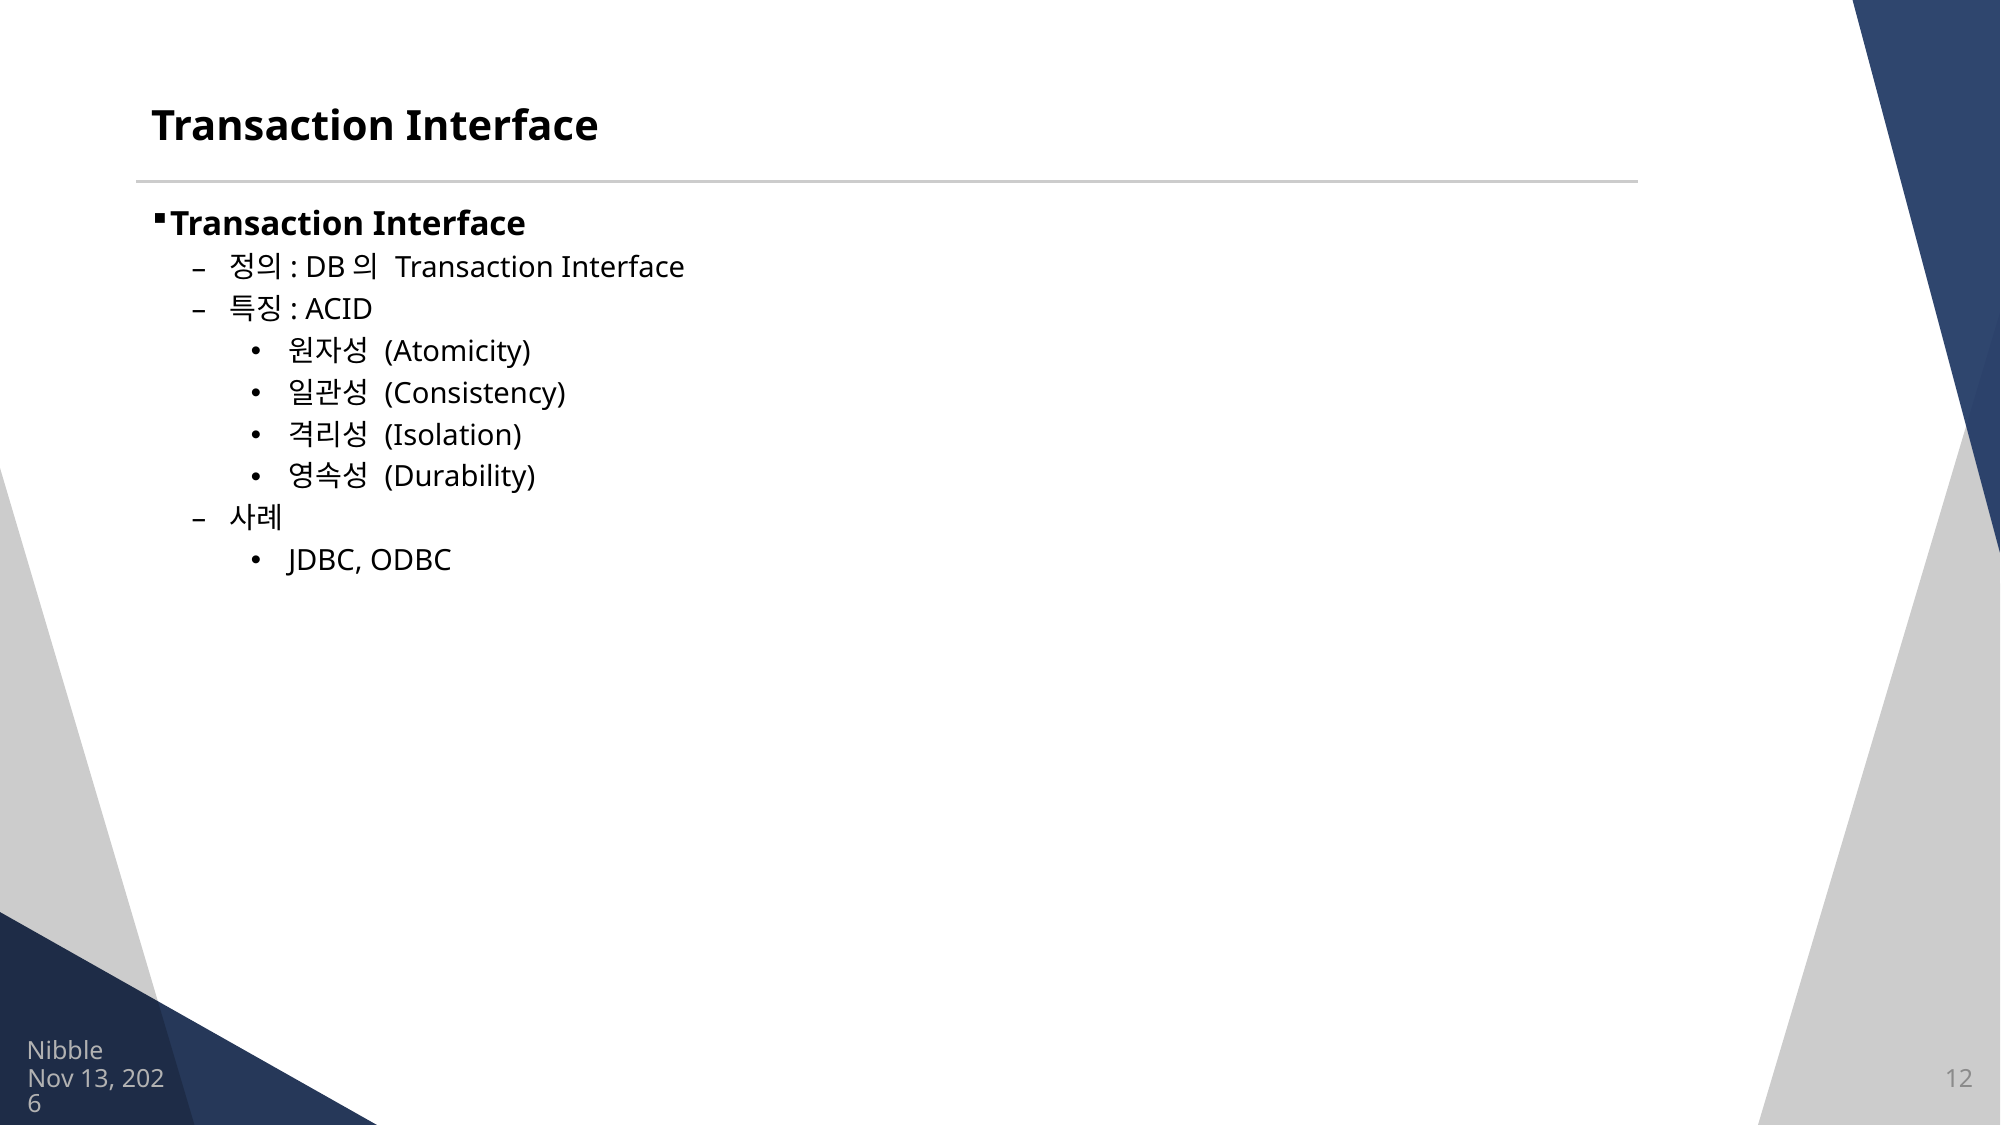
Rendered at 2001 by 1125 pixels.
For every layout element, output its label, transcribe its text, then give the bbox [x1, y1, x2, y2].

title Transaction Interface [135, 72, 1861, 182]
footer Nibble [11, 1020, 248, 1080]
list Transaction Interface 정의: DB의 Transaction Interface 특징: ACID 원자성 (Atomicity) 일관성 (Consistency) 격리성 (Isolation) 영속성 (Durability) 사례 JDBC, ODBC [137, 199, 988, 1021]
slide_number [12, 1049, 190, 1110]
slide_number 12 [1923, 1050, 1989, 1110]
